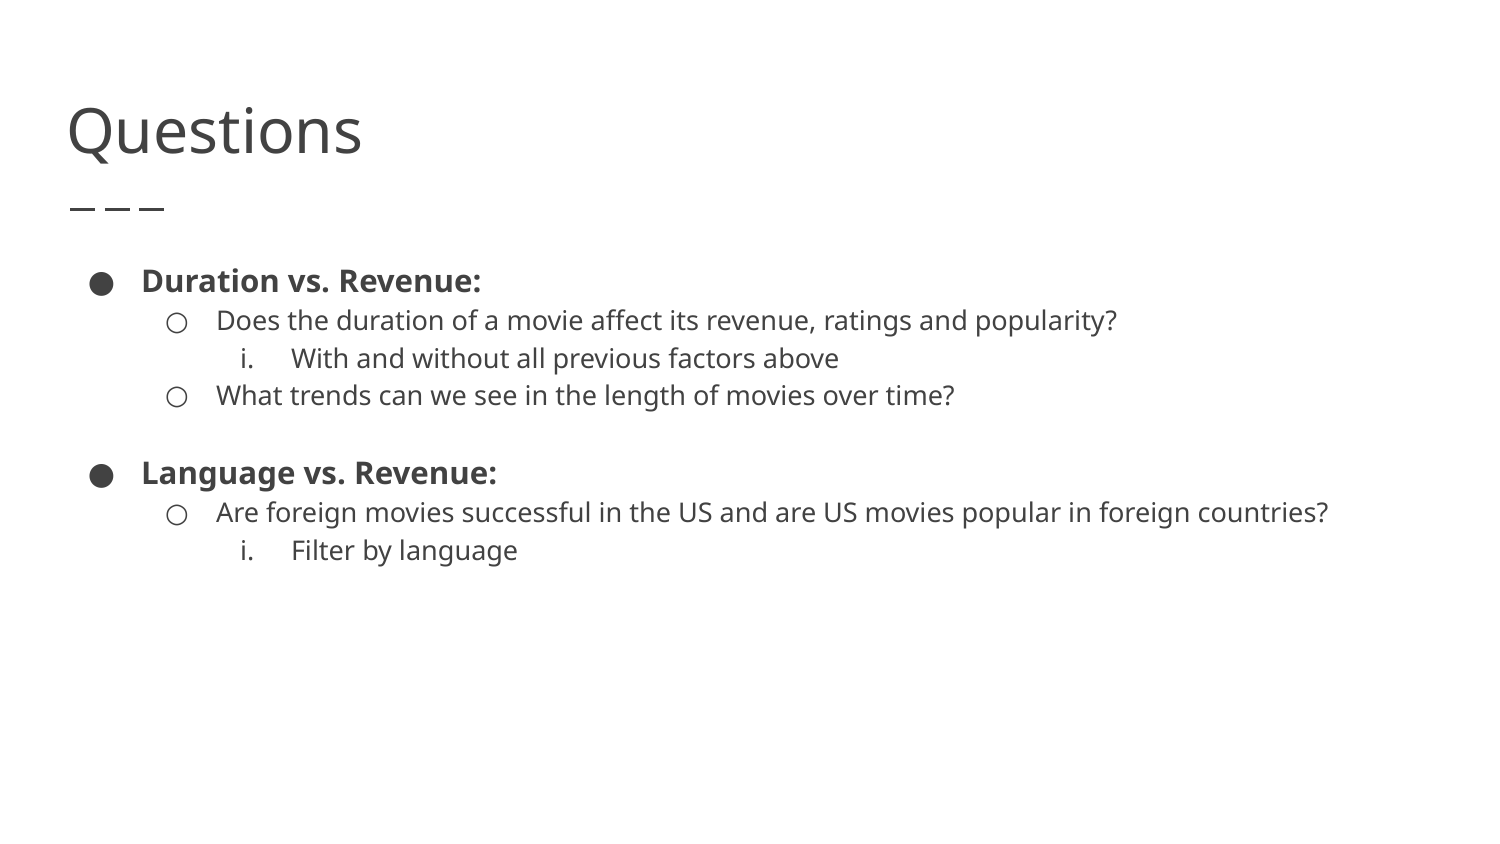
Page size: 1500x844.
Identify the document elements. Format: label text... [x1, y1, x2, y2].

title Questions [51, 61, 1449, 182]
list Duration vs. Revenue: Does the duration of a movie affect its revenue, ratings and popularity? With and without all previous factors above What trends can we see in the length of movies over time? Language vs. Revenue: Are foreign movies successful in the US and are US movies popular in foreign countries? Filter by language [51, 240, 1449, 750]
